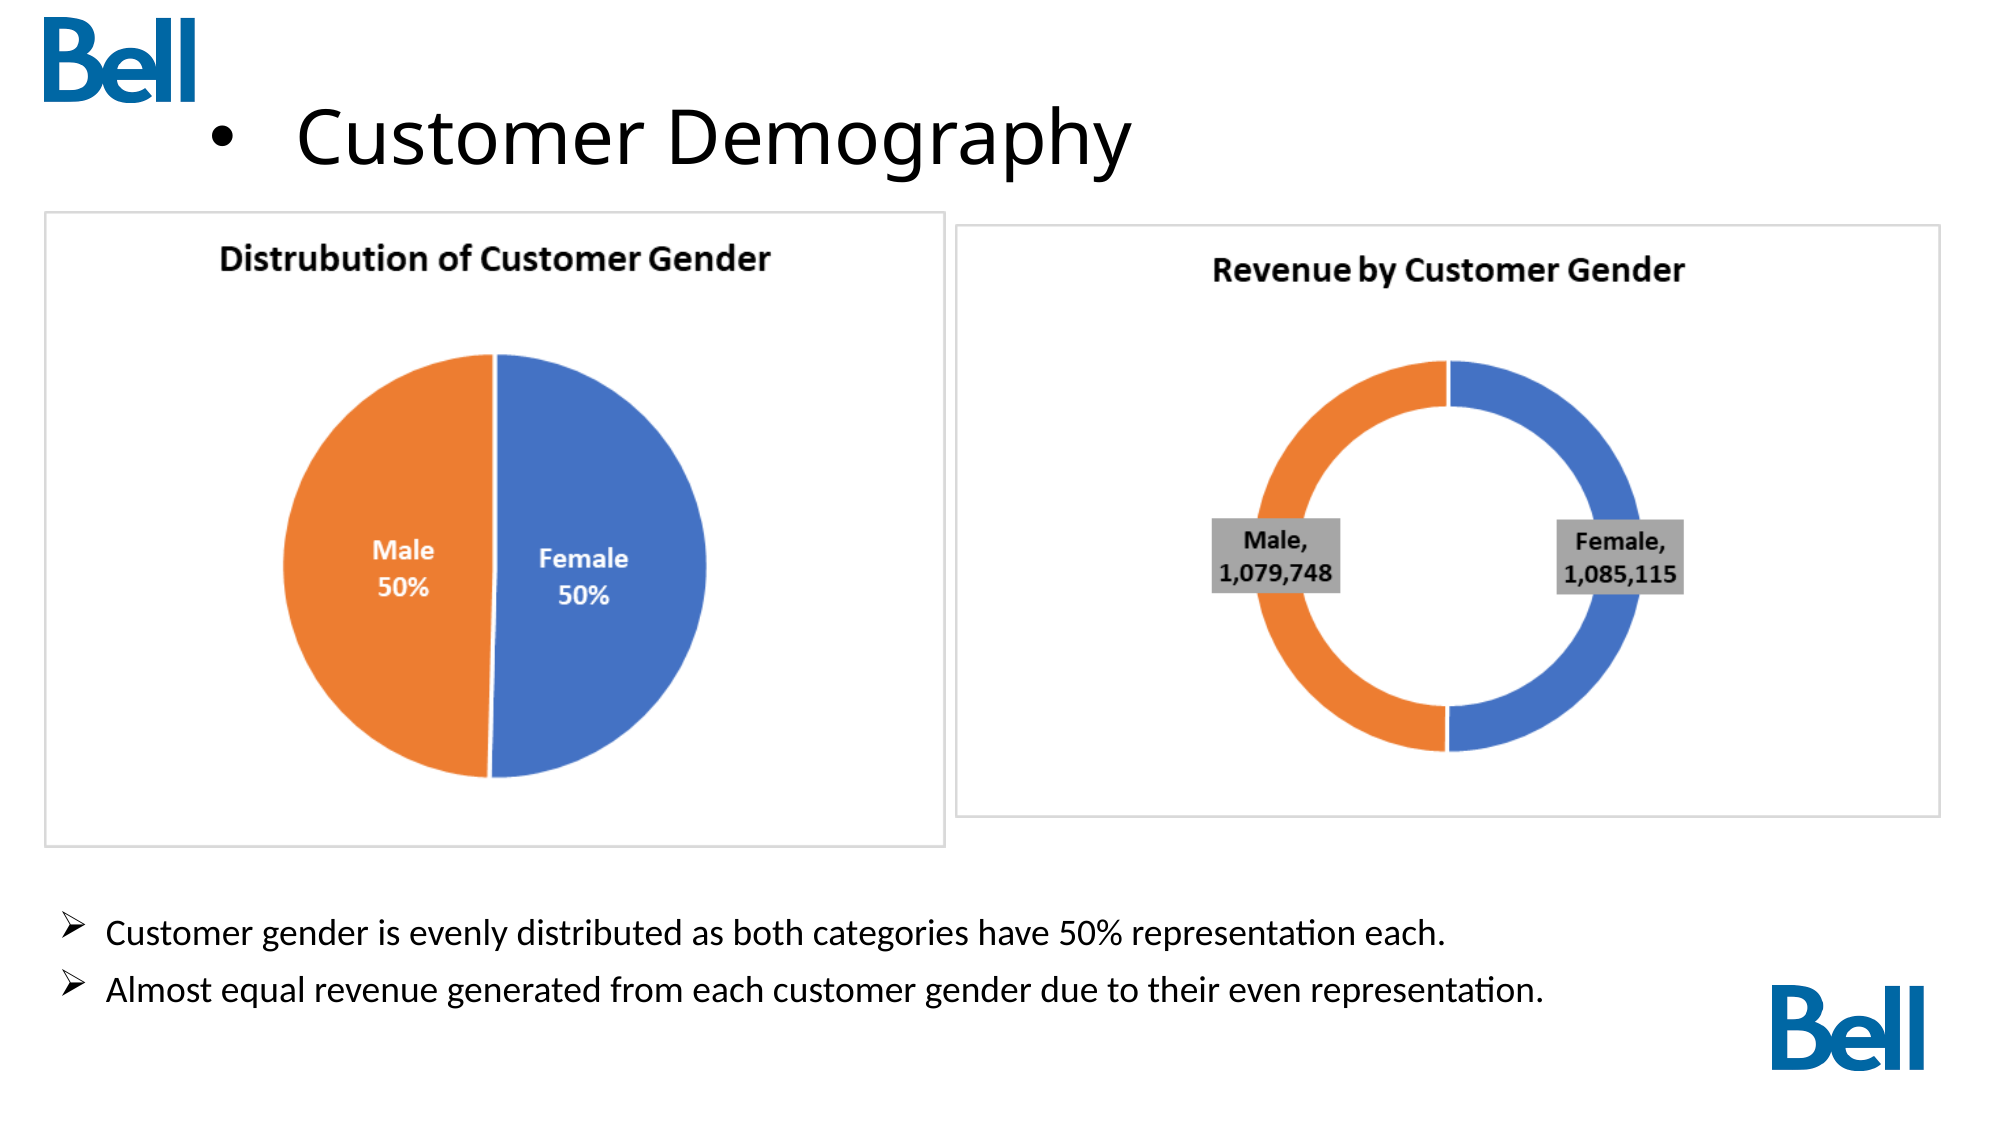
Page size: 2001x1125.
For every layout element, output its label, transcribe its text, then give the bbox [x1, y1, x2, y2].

text_box Customer gender is evenly distributed as both categories have 50% representation each. Almost equal revenue generated from each customer gender due to their even representation. [44, 900, 1941, 1018]
picture [44, 17, 195, 103]
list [44, 211, 946, 849]
title Customer Demography [194, 90, 1873, 189]
picture [1772, 985, 1924, 1071]
picture [955, 224, 1941, 818]
